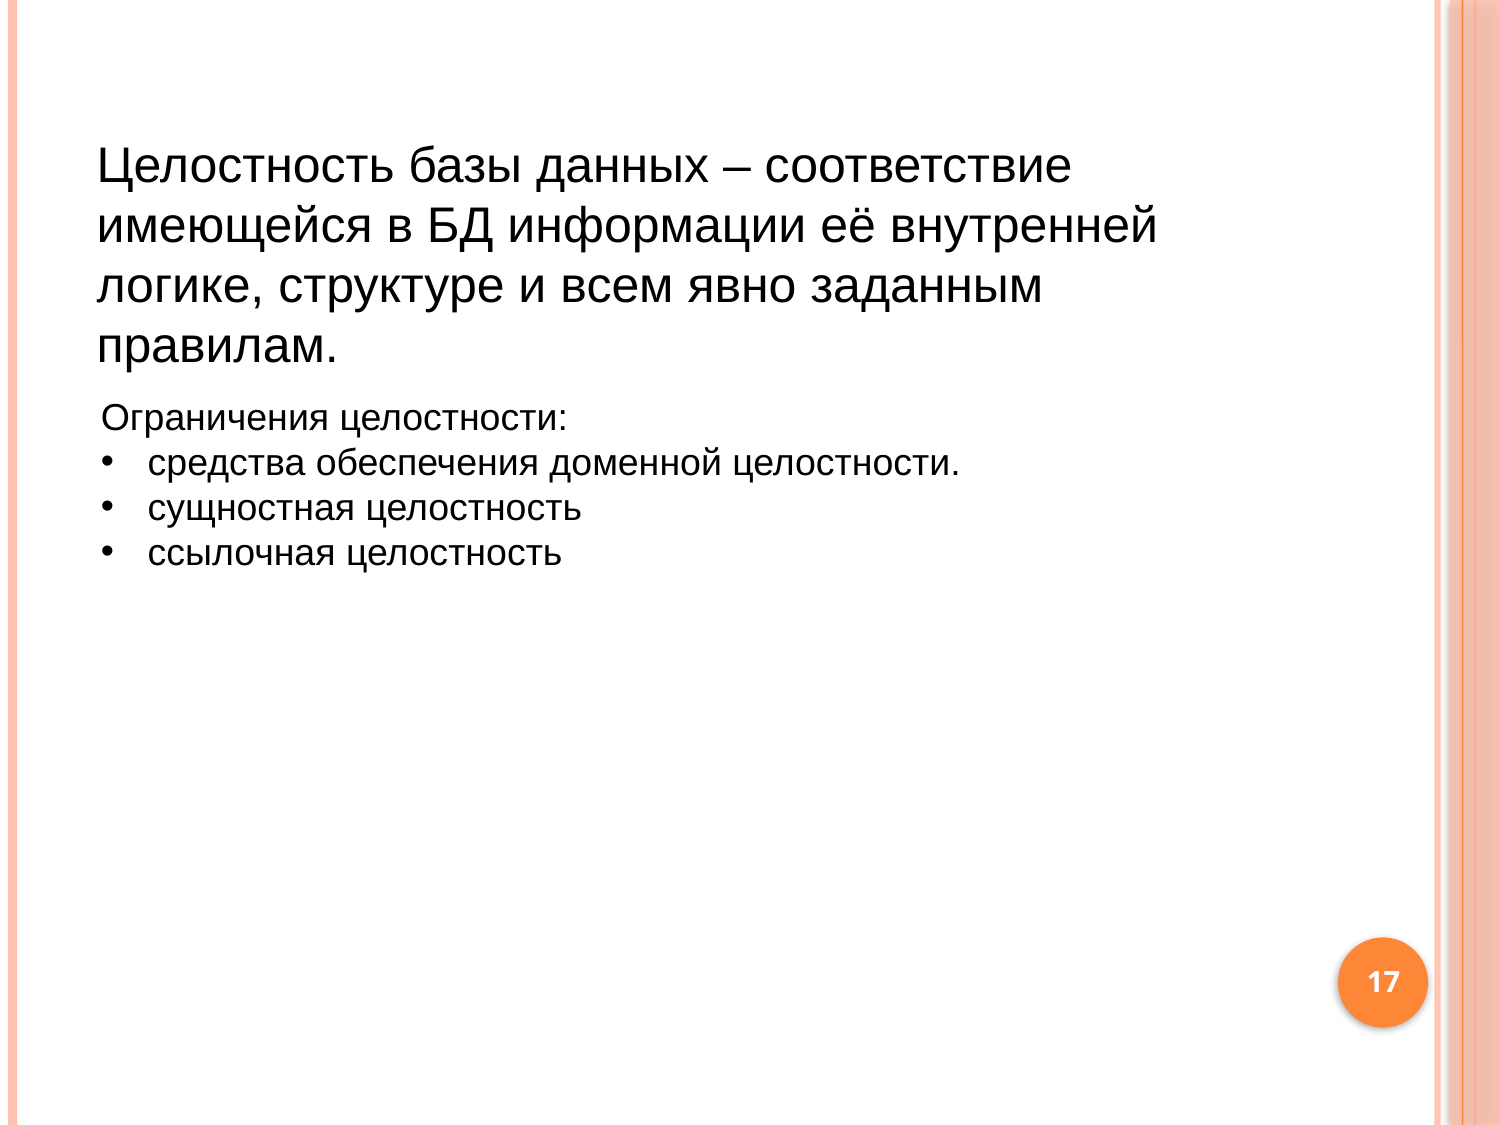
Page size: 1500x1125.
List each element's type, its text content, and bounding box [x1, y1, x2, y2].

text_box Целостность базы данных – соответствие имеющейся в БД информации её внутренней логике, структуре и всем явно заданным правилам. [81, 125, 1282, 350]
slide_number 17 [1333, 940, 1434, 1026]
text_box Ограничения целостности: средства обеспечения доменной целостности. сущностная целостность ссылочная целостность [85, 385, 1388, 580]
